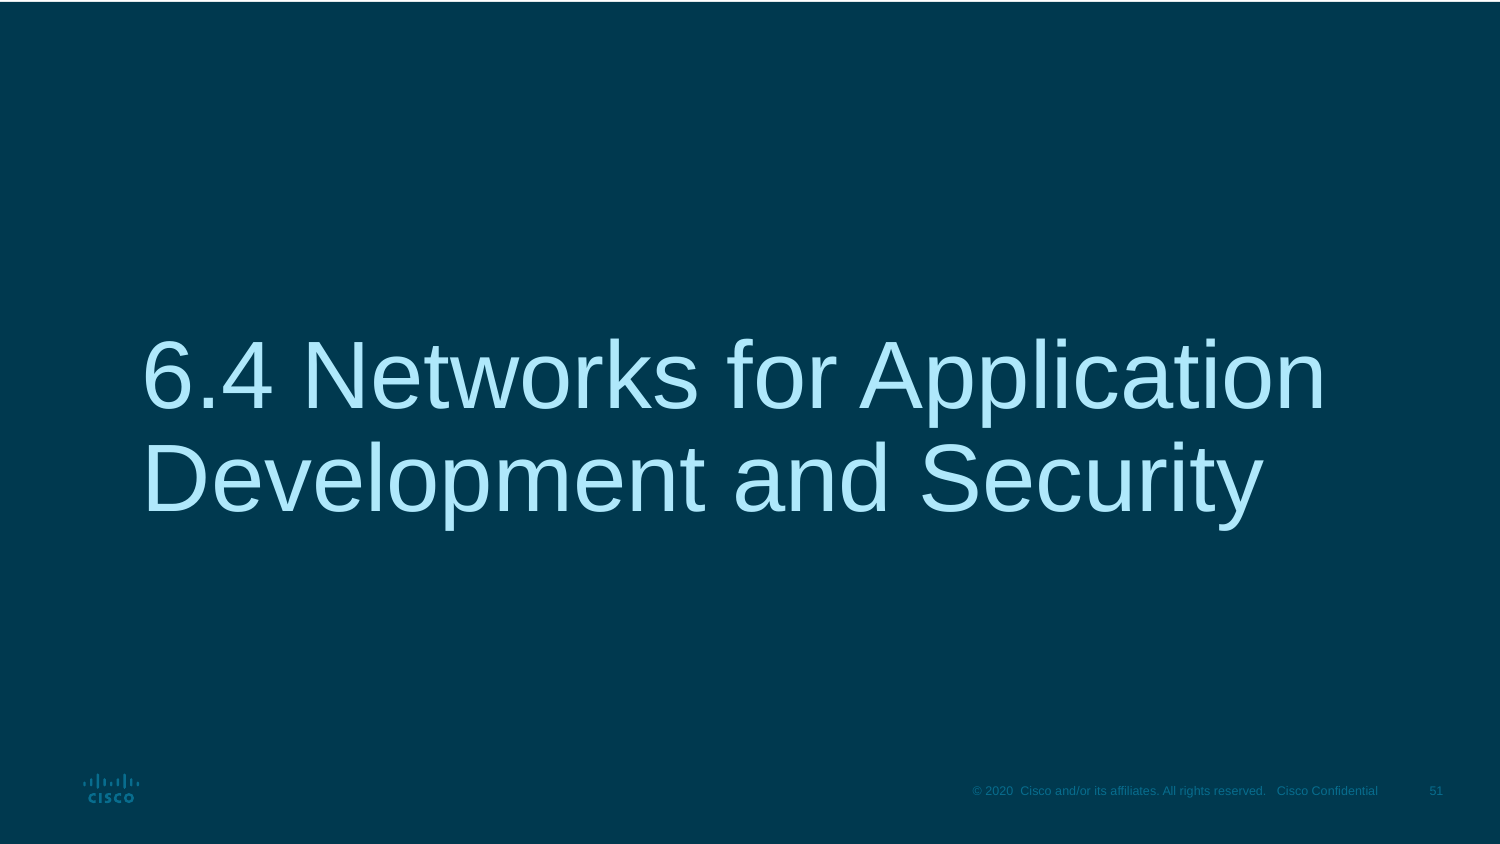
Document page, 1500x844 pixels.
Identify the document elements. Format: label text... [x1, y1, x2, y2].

title 6.4 Networks for Application Development and Security [126, 303, 1374, 540]
